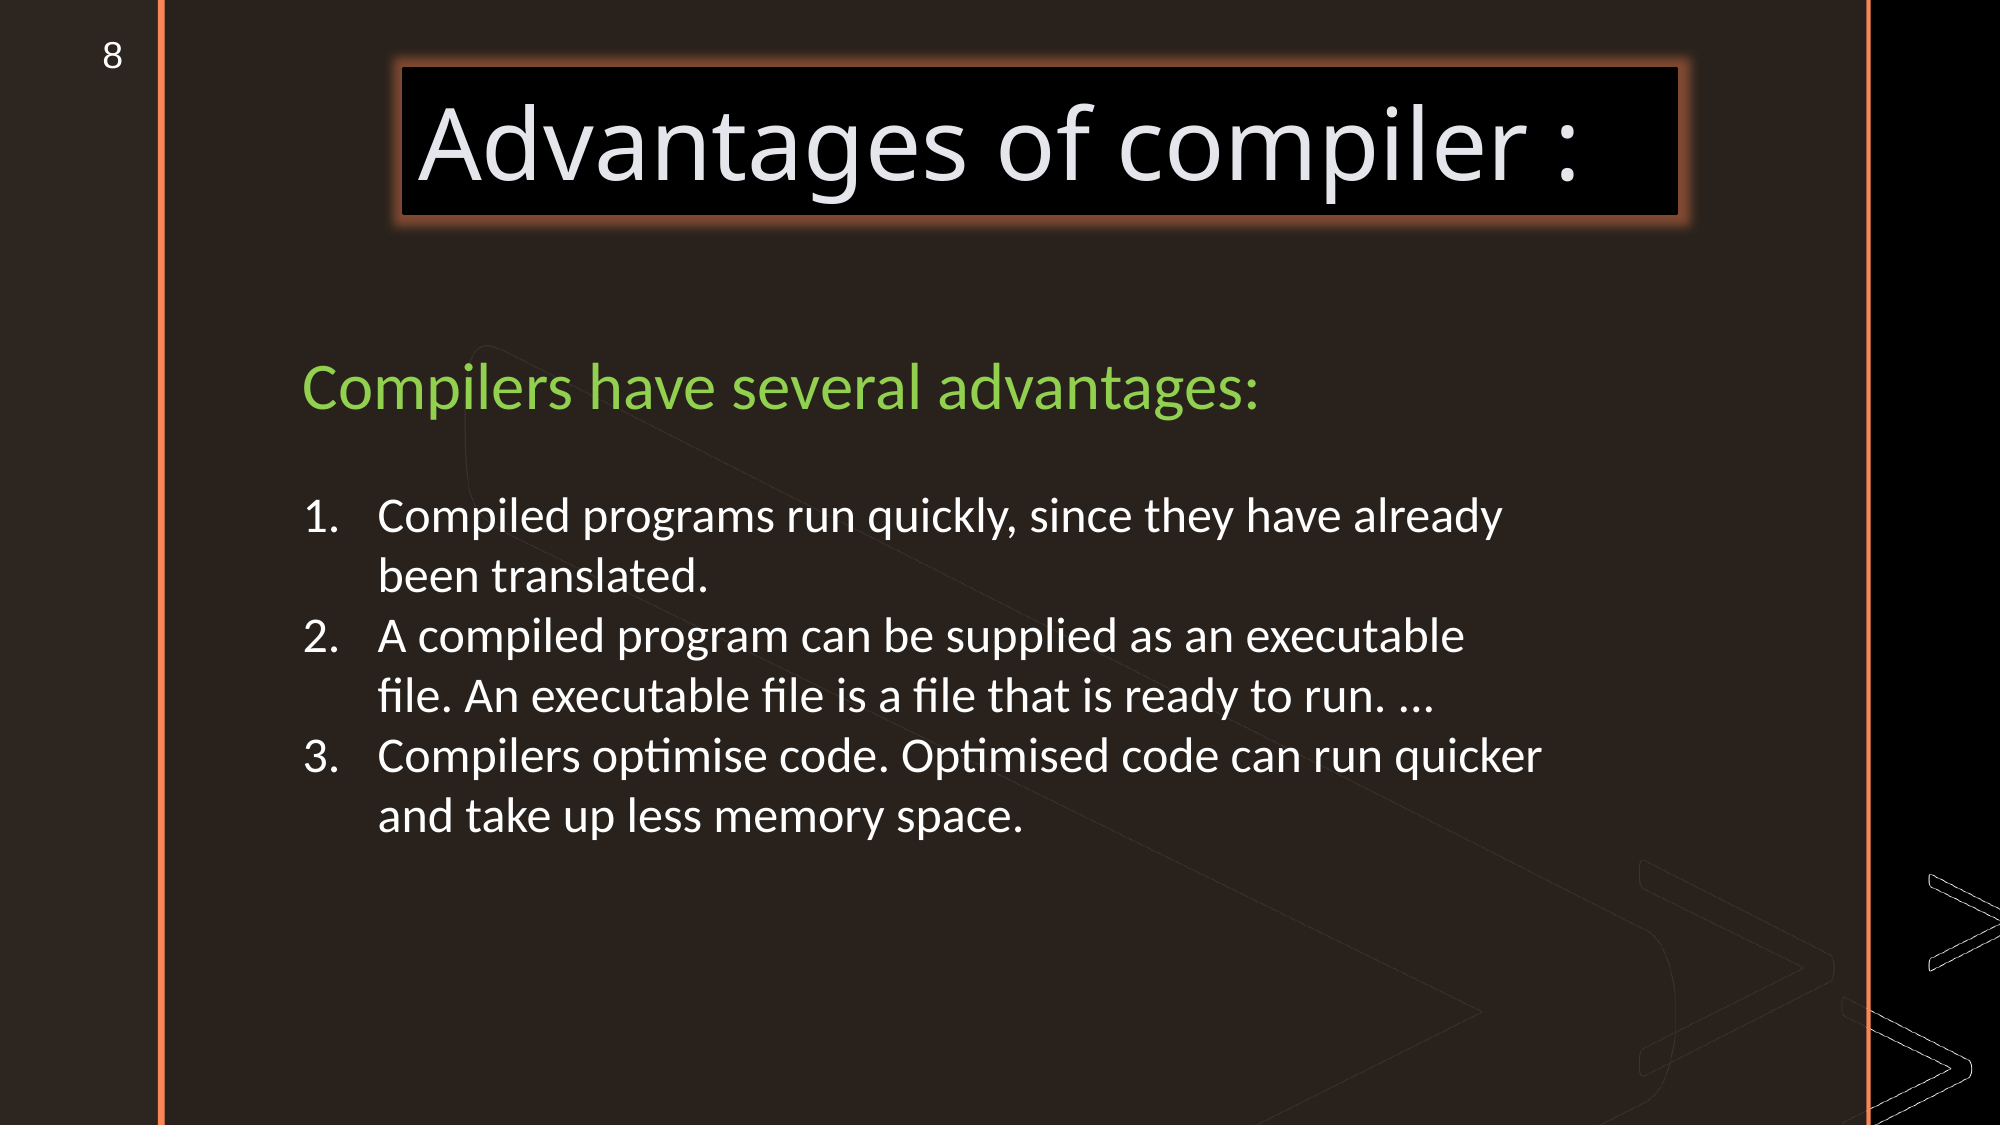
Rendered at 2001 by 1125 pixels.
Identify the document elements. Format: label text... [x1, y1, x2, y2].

text_box Advantages of compiler : [402, 67, 1678, 215]
picture [1871, 0, 2000, 1125]
slide_number 8 [25, 26, 131, 80]
text_box Compilers have several advantages: Compiled programs run quickly, since they have already been translated. A compiled program can be supplied as an executable file. An executable file is a file that is ready to run. ... Compilers optimise code. Optimised code can run quicker and take up less memory space. [287, 335, 1562, 850]
